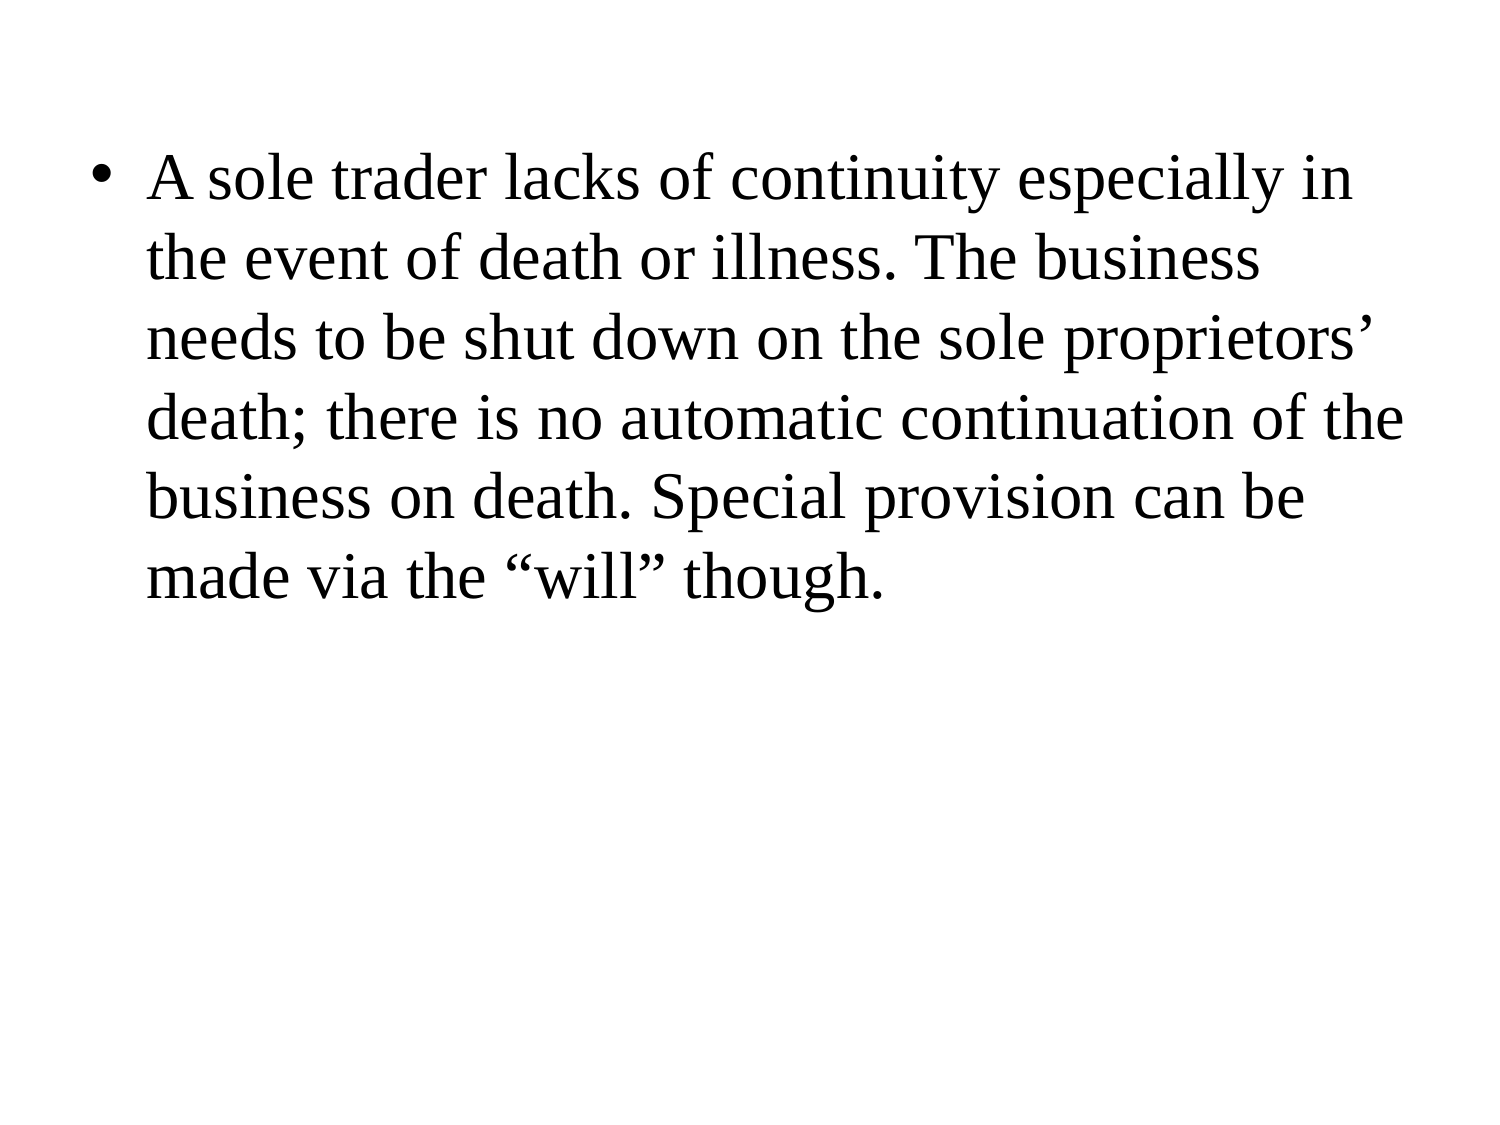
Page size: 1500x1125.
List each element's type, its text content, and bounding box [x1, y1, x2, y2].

list A sole trader lacks of continuity especially in the event of death or illness. The business needs to be shut down on the sole proprietors’ death; there is no automatic continuation of the business on death. Special provision can be made via the “will” though. [75, 125, 1425, 1005]
